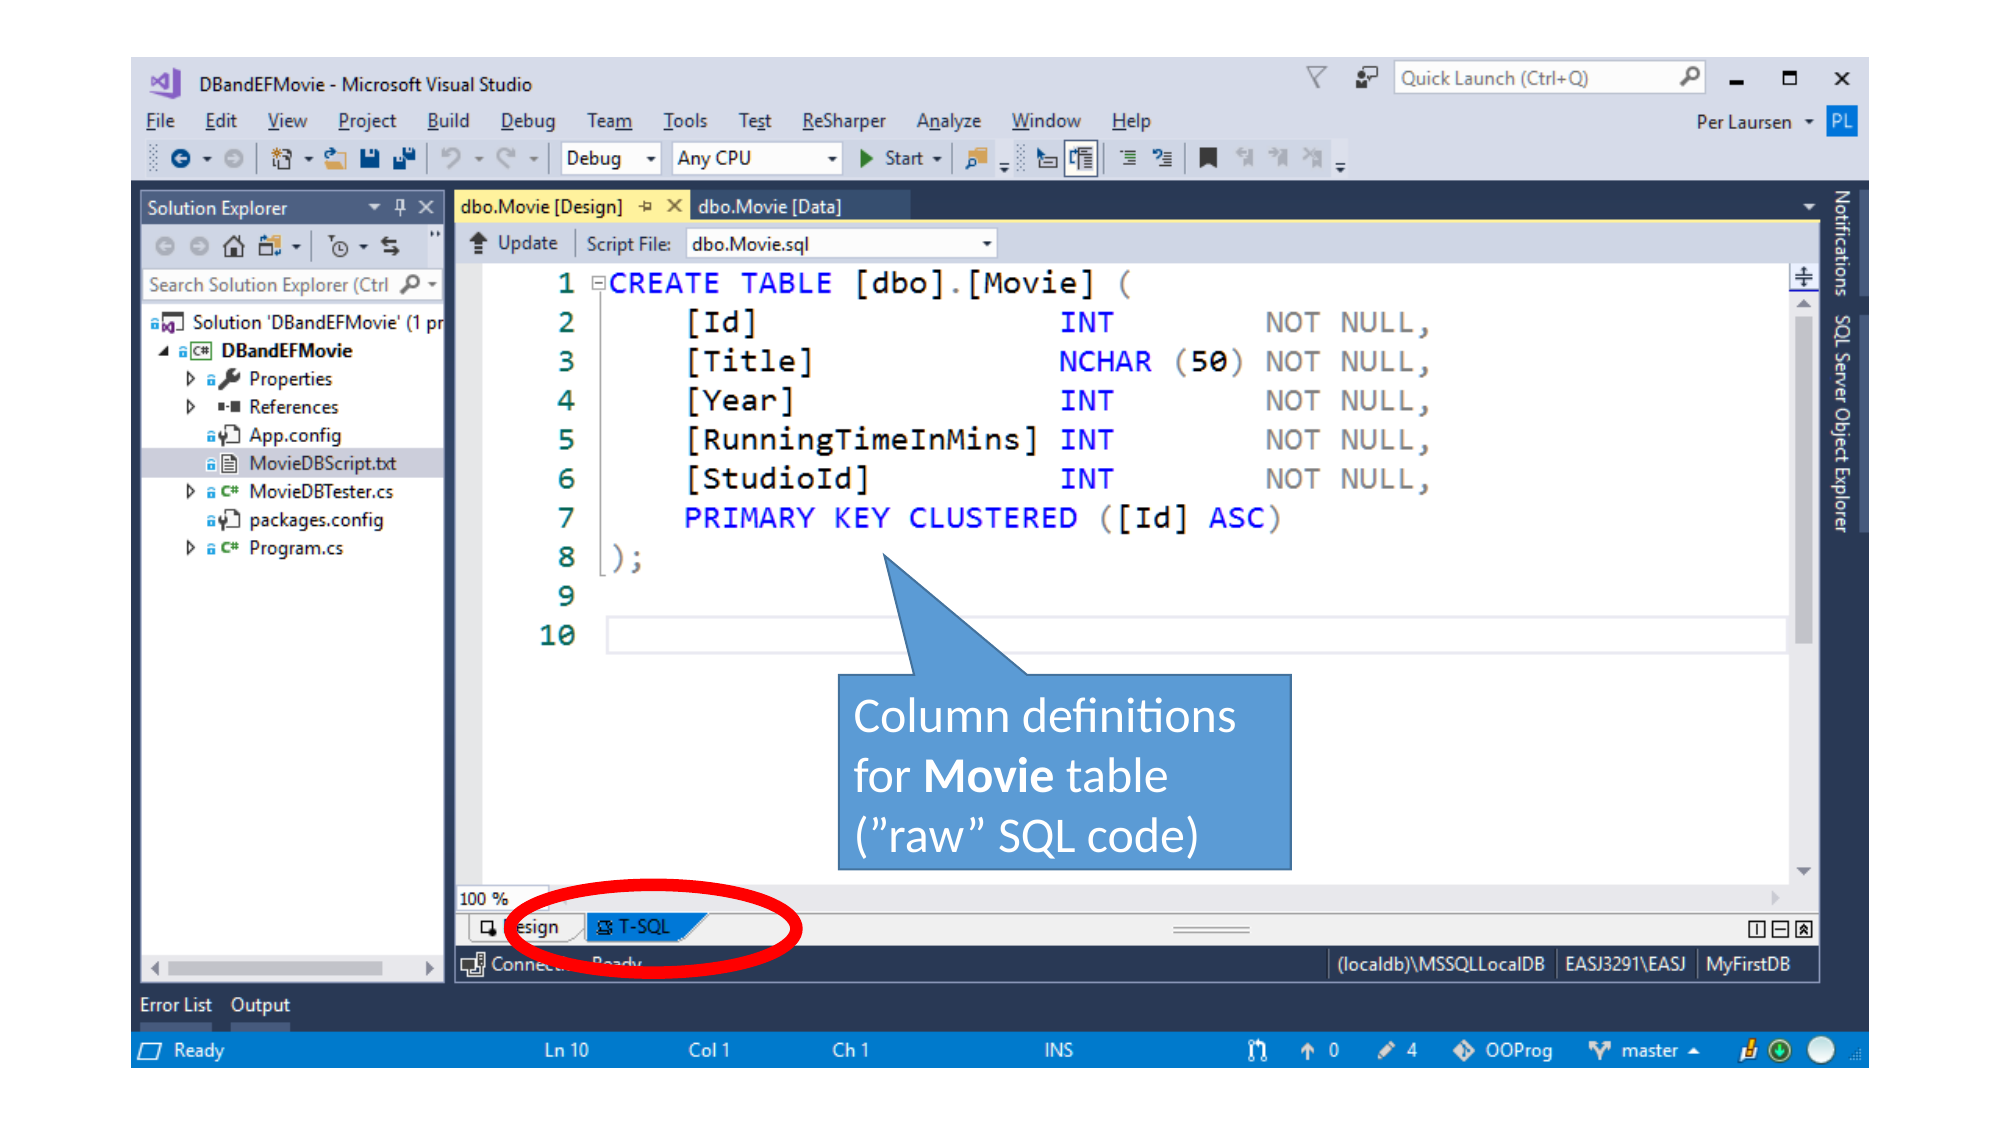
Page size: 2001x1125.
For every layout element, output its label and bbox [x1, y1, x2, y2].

picture [131, 57, 1869, 1068]
